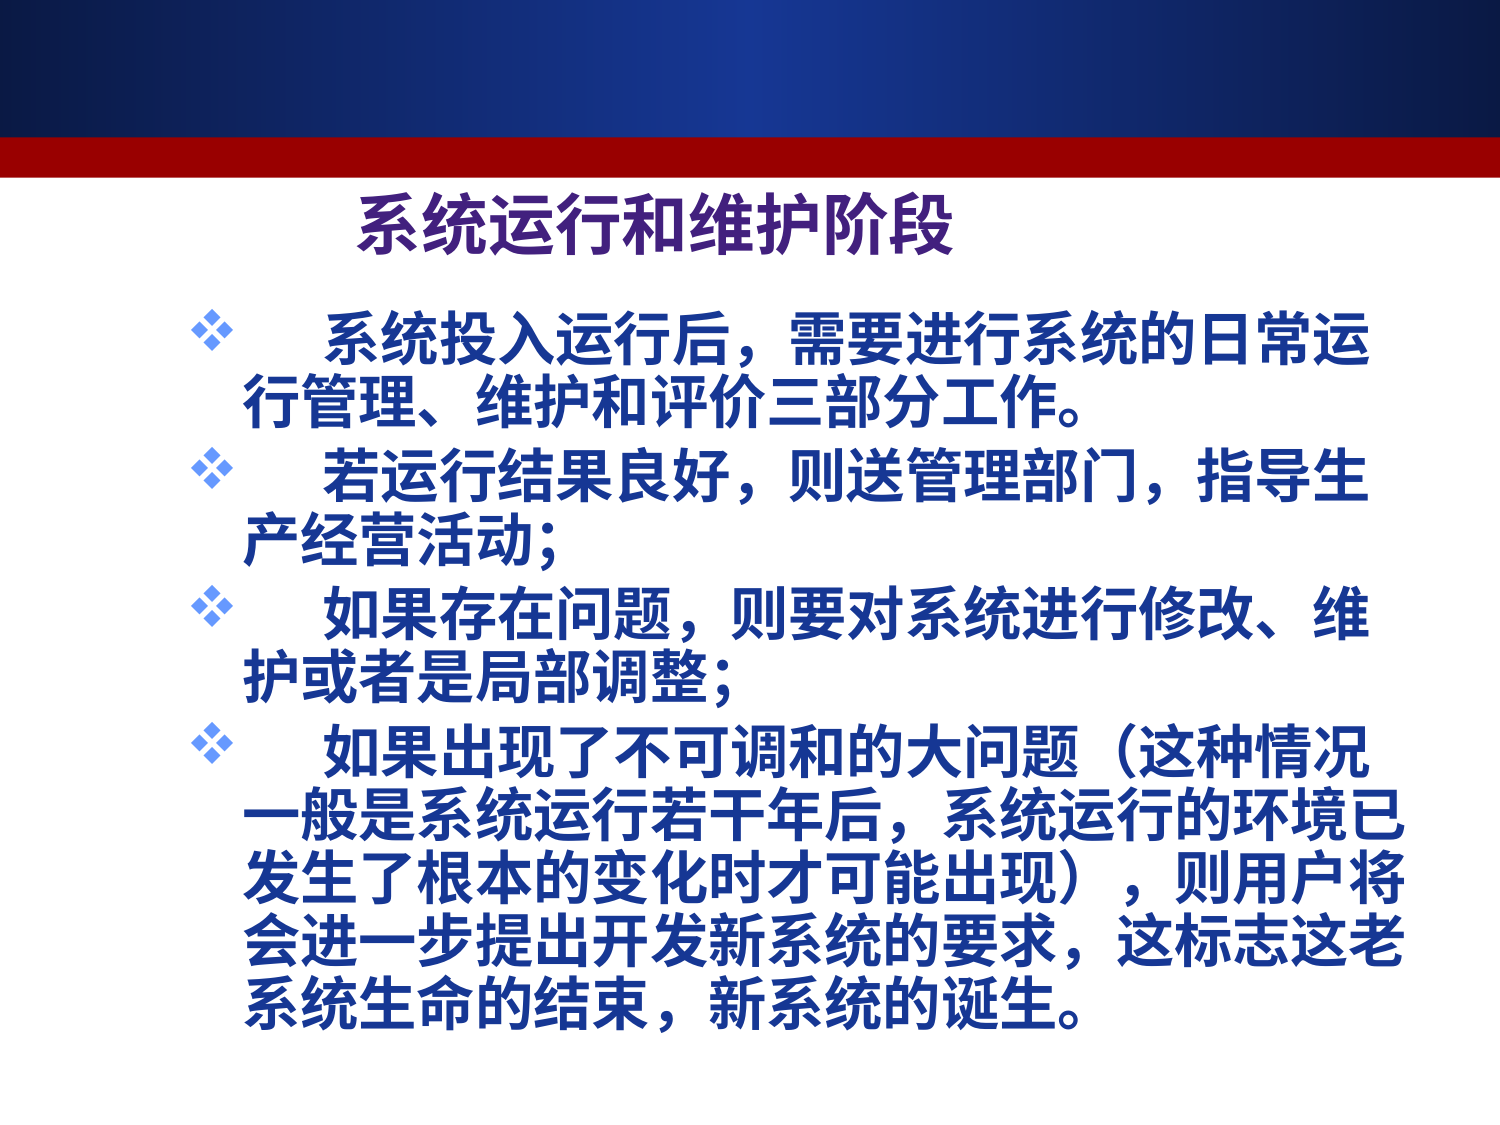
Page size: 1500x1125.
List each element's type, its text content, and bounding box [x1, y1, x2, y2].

title 系统运行和维护阶段 [229, 184, 1081, 262]
list 系统投入运行后，需要进行系统的日常运行管理、维护和评价三部分工作。 若运行结果良好，则送管理部门，指导生产经营活动； 如果存在问题，则要对系统进行修改、维护或者是局部调整； 如果出现了不可调和的大问题（这种情况一般是系统运行若干年后，系统运行的环境已发生了根本的变化时才可能出现），则用户将会进一步提出开发新系统的要求，这标志这老系统生命的结束，新系统的诞生。 [170, 302, 1424, 1071]
